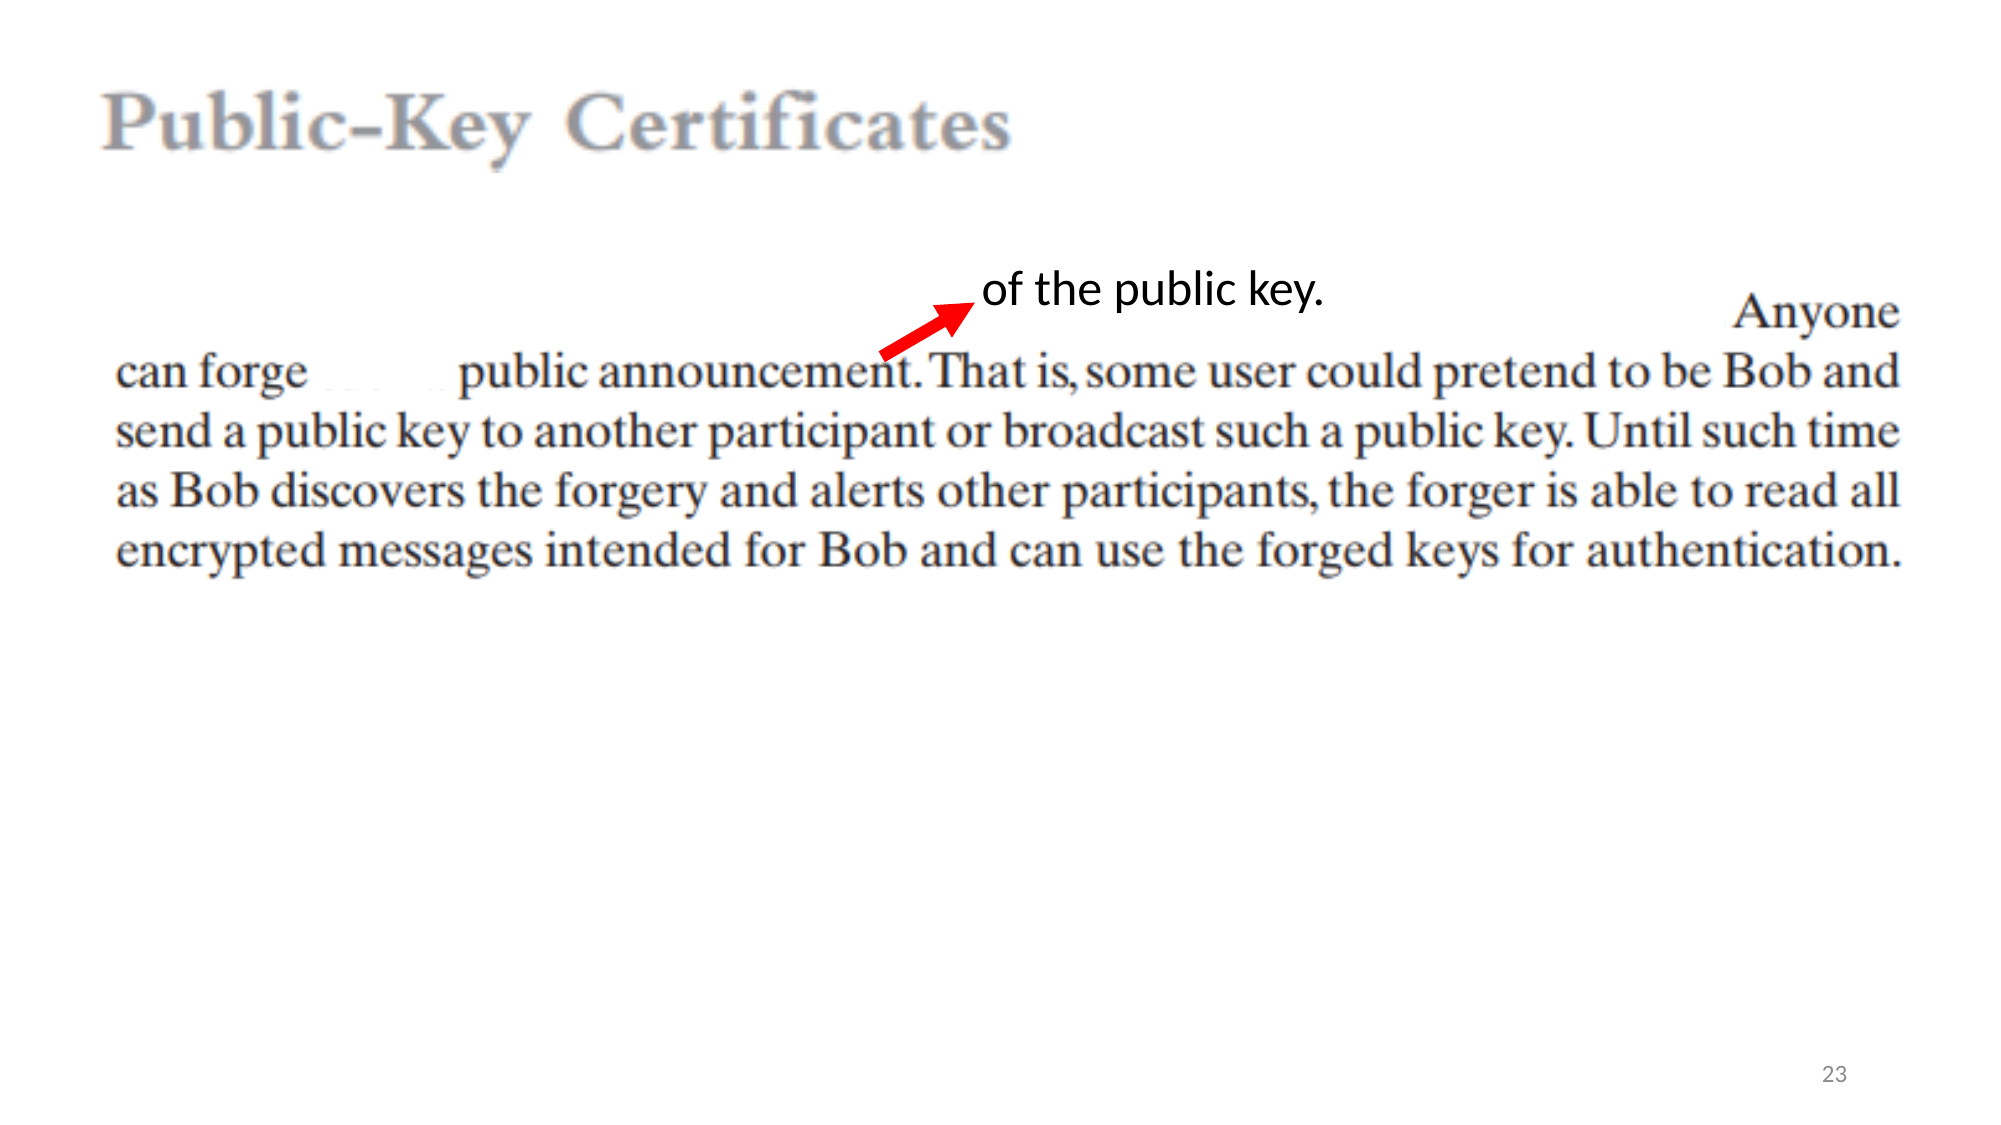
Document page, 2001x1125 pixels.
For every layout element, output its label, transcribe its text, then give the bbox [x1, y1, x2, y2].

slide_number 23 [1412, 1042, 1863, 1103]
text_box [109, 248, 1917, 582]
picture [87, 62, 1038, 173]
